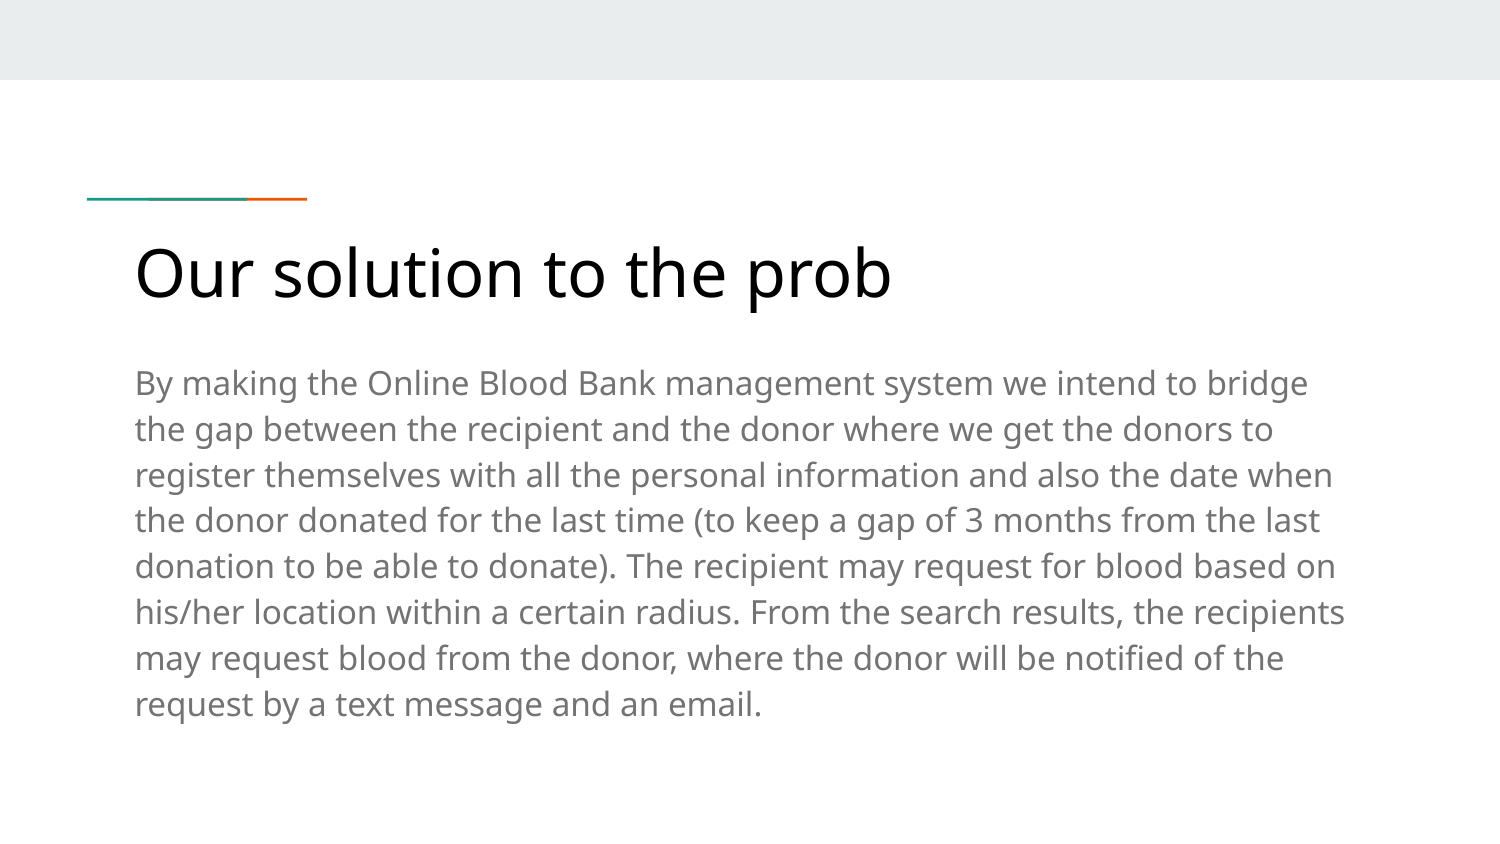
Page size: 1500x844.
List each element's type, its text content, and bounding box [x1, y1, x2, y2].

list By making the Online Blood Bank management system we intend to bridge the gap between the recipient and the donor where we get the donors to register themselves with all the personal information and also the date when the donor donated for the last time (to keep a gap of 3 months from the last donation to be able to donate). The recipient may request for blood based on his/her location within a certain radius. From the search results, the recipients may request blood from the donor, where the donor will be notified of the request by a text message and an email. [119, 341, 1381, 712]
title Our solution to the problem: [119, 216, 1381, 305]
